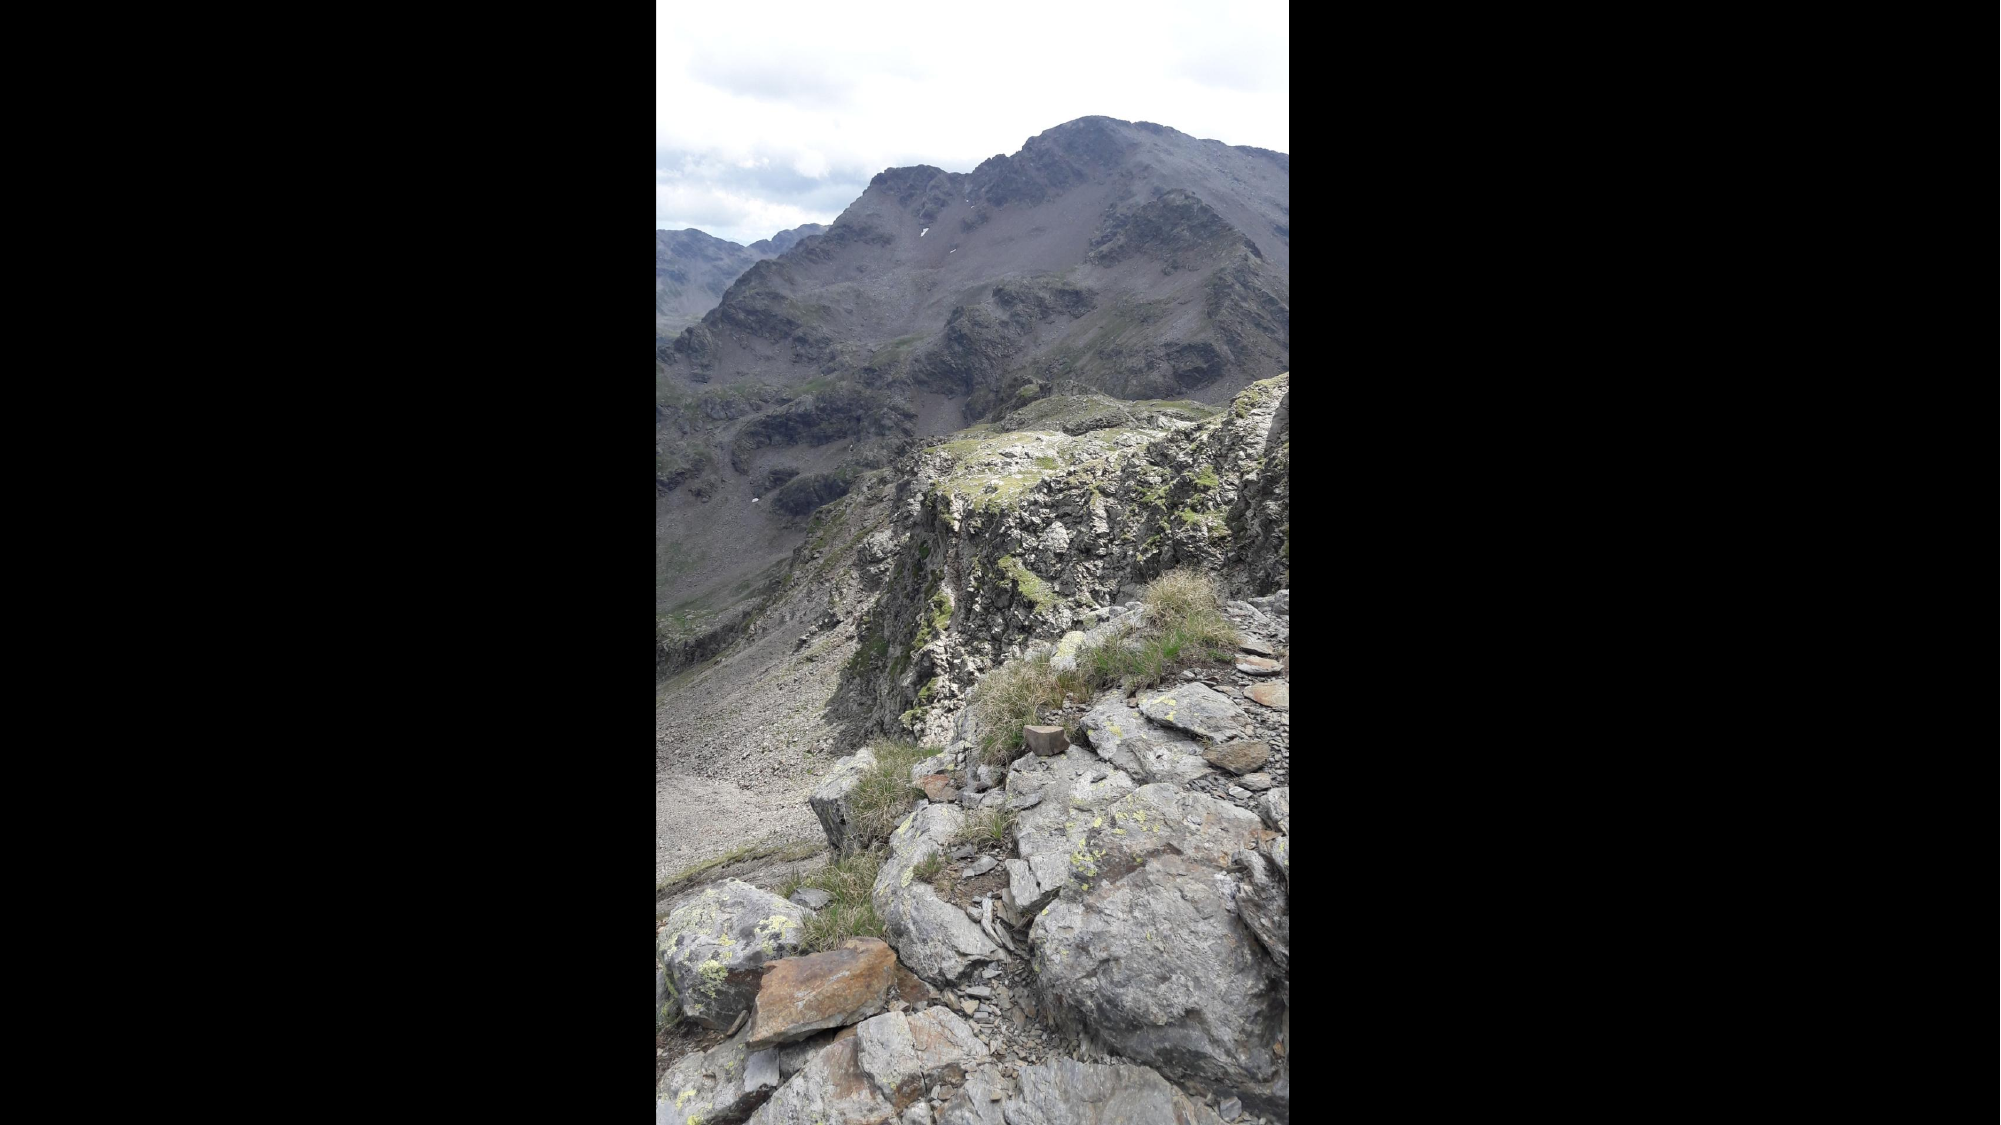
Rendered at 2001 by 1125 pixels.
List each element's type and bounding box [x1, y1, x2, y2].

picture [656, 0, 1290, 1125]
text_box [0, 0, 656, 1125]
text_box [1290, 0, 2000, 1125]
